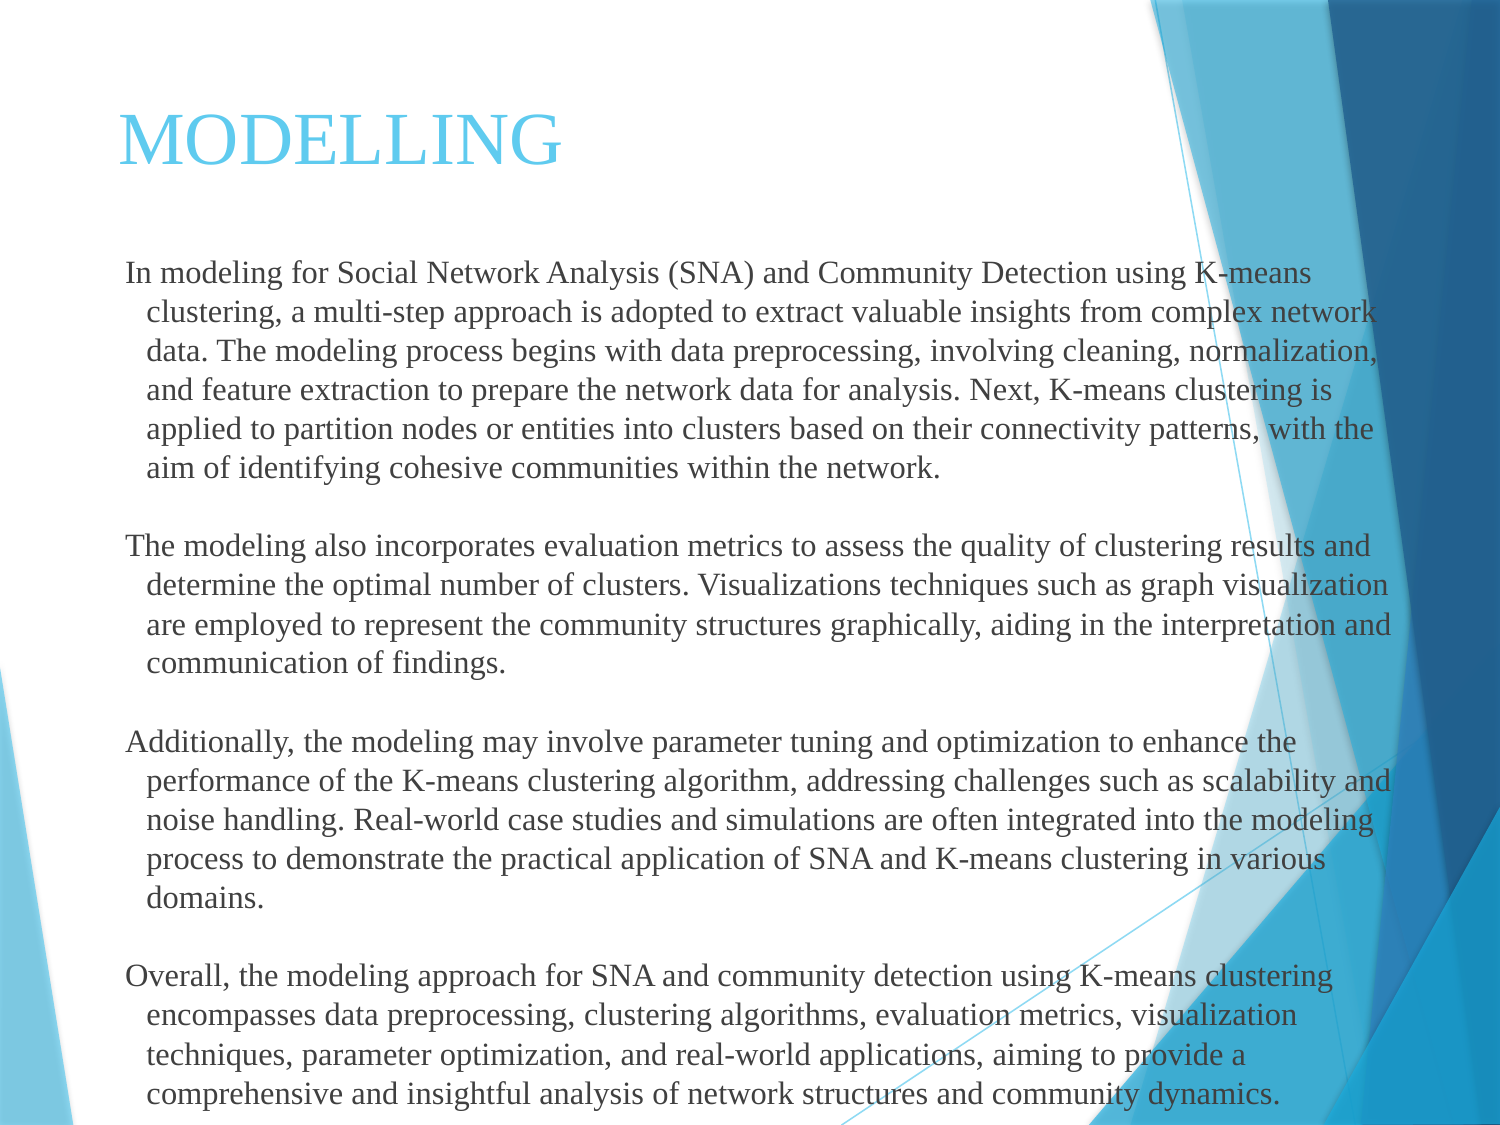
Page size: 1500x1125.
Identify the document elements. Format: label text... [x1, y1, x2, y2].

title MODELLING [103, 26, 1145, 243]
list In modeling for Social Network Analysis (SNA) and Community Detection using K-means clustering, a multi-step approach is adopted to extract valuable insights from complex network data. The modeling process begins with data preprocessing, involving cleaning, normalization, and feature extraction to prepare the network data for analysis. Next, K-means clustering is applied to partition nodes or entities into clusters based on their connectivity patterns, with the aim of identifying cohesive communities within the network. The modeling also incorporates evaluation metrics to assess the quality of clustering results and determine the optimal number of clusters. Visualizations techniques such as graph visualization are employed to represent the community structures graphically, aiding in the interpretation and communication of findings. Additionally, the modeling may involve parameter tuning and optimization to enhance the performance of the K-means clustering algorithm, addressing challenges such as scalability and noise handling. Real-world case studies and simulations are often integrated into the modeling process to demonstrate the practical application of SNA and K-means clustering in various domains. Overall, the modeling approach for SNA and community detection using K-means clustering encompasses data preprocessing, clustering algorithms, evaluation metrics, visualization techniques, parameter optimization, and real-world applications, aiming to provide a comprehensive and insightful analysis of network structures and community dynamics. [75, 243, 1425, 1125]
